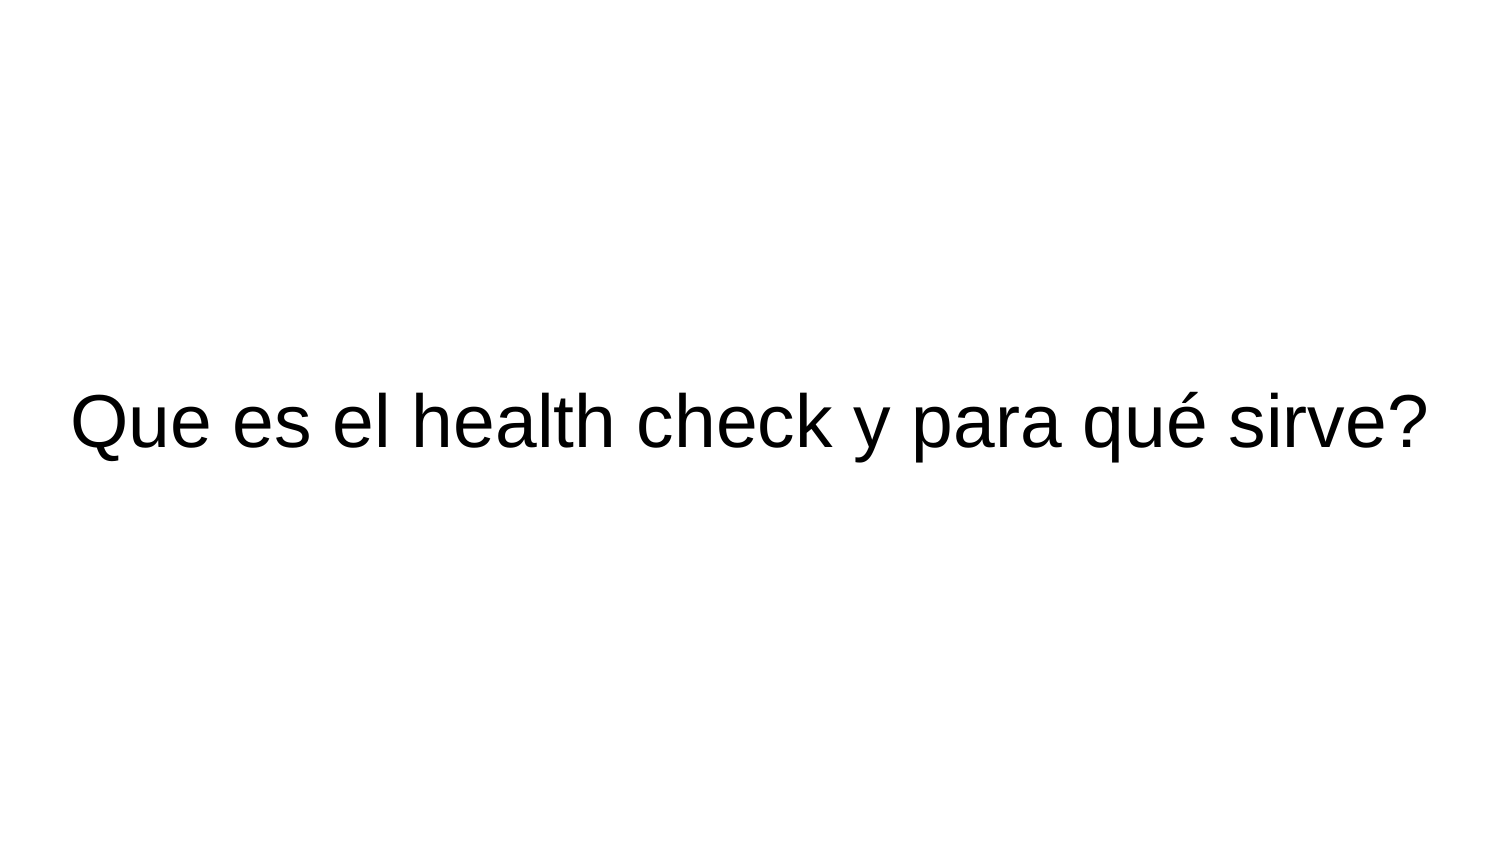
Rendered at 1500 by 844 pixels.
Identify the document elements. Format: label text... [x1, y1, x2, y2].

title Que es el health check y para qué sirve? [51, 352, 1449, 491]
